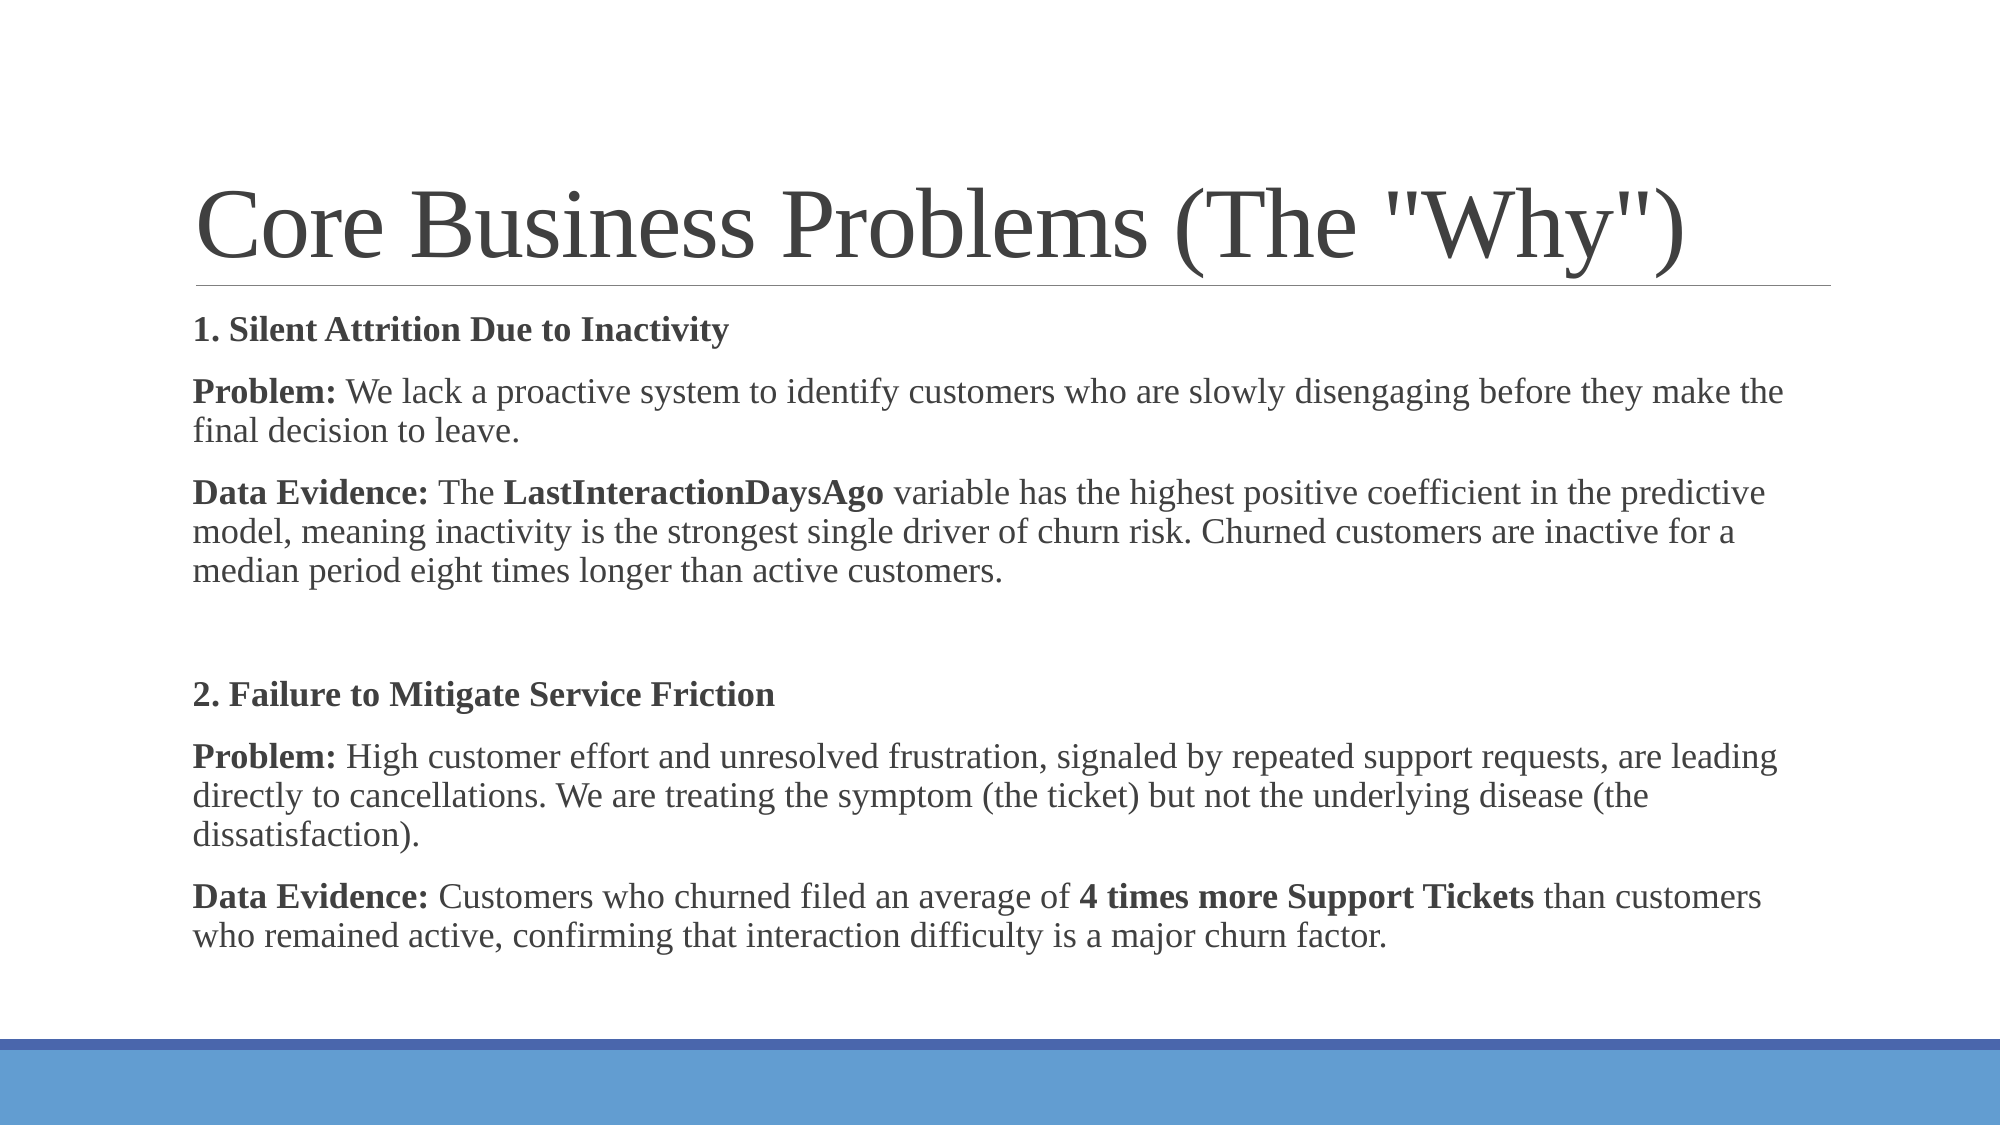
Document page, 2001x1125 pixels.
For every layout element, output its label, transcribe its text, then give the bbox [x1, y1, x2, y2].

title Core Business Problems (The "Why") [180, 47, 1830, 285]
list 1. Silent Attrition Due to Inactivity Problem: We lack a proactive system to identify customers who are slowly disengaging before they make the final decision to leave. Data Evidence: The LastInteractionDaysAgo variable has the highest positive coefficient in the predictive model, meaning inactivity is the strongest single driver of churn risk. Churned customers are inactive for a median period eight times longer than active customers. 2. Failure to Mitigate Service Friction Problem: High customer effort and unresolved frustration, signaled by repeated support requests, are leading directly to cancellations. We are treating the symptom (the ticket) but not the underlying disease (the dissatisfaction). Data Evidence: Customers who churned filed an average of 4 times more Support Tickets than customers who remained active, confirming that interaction difficulty is a major churn factor. [180, 302, 1830, 963]
